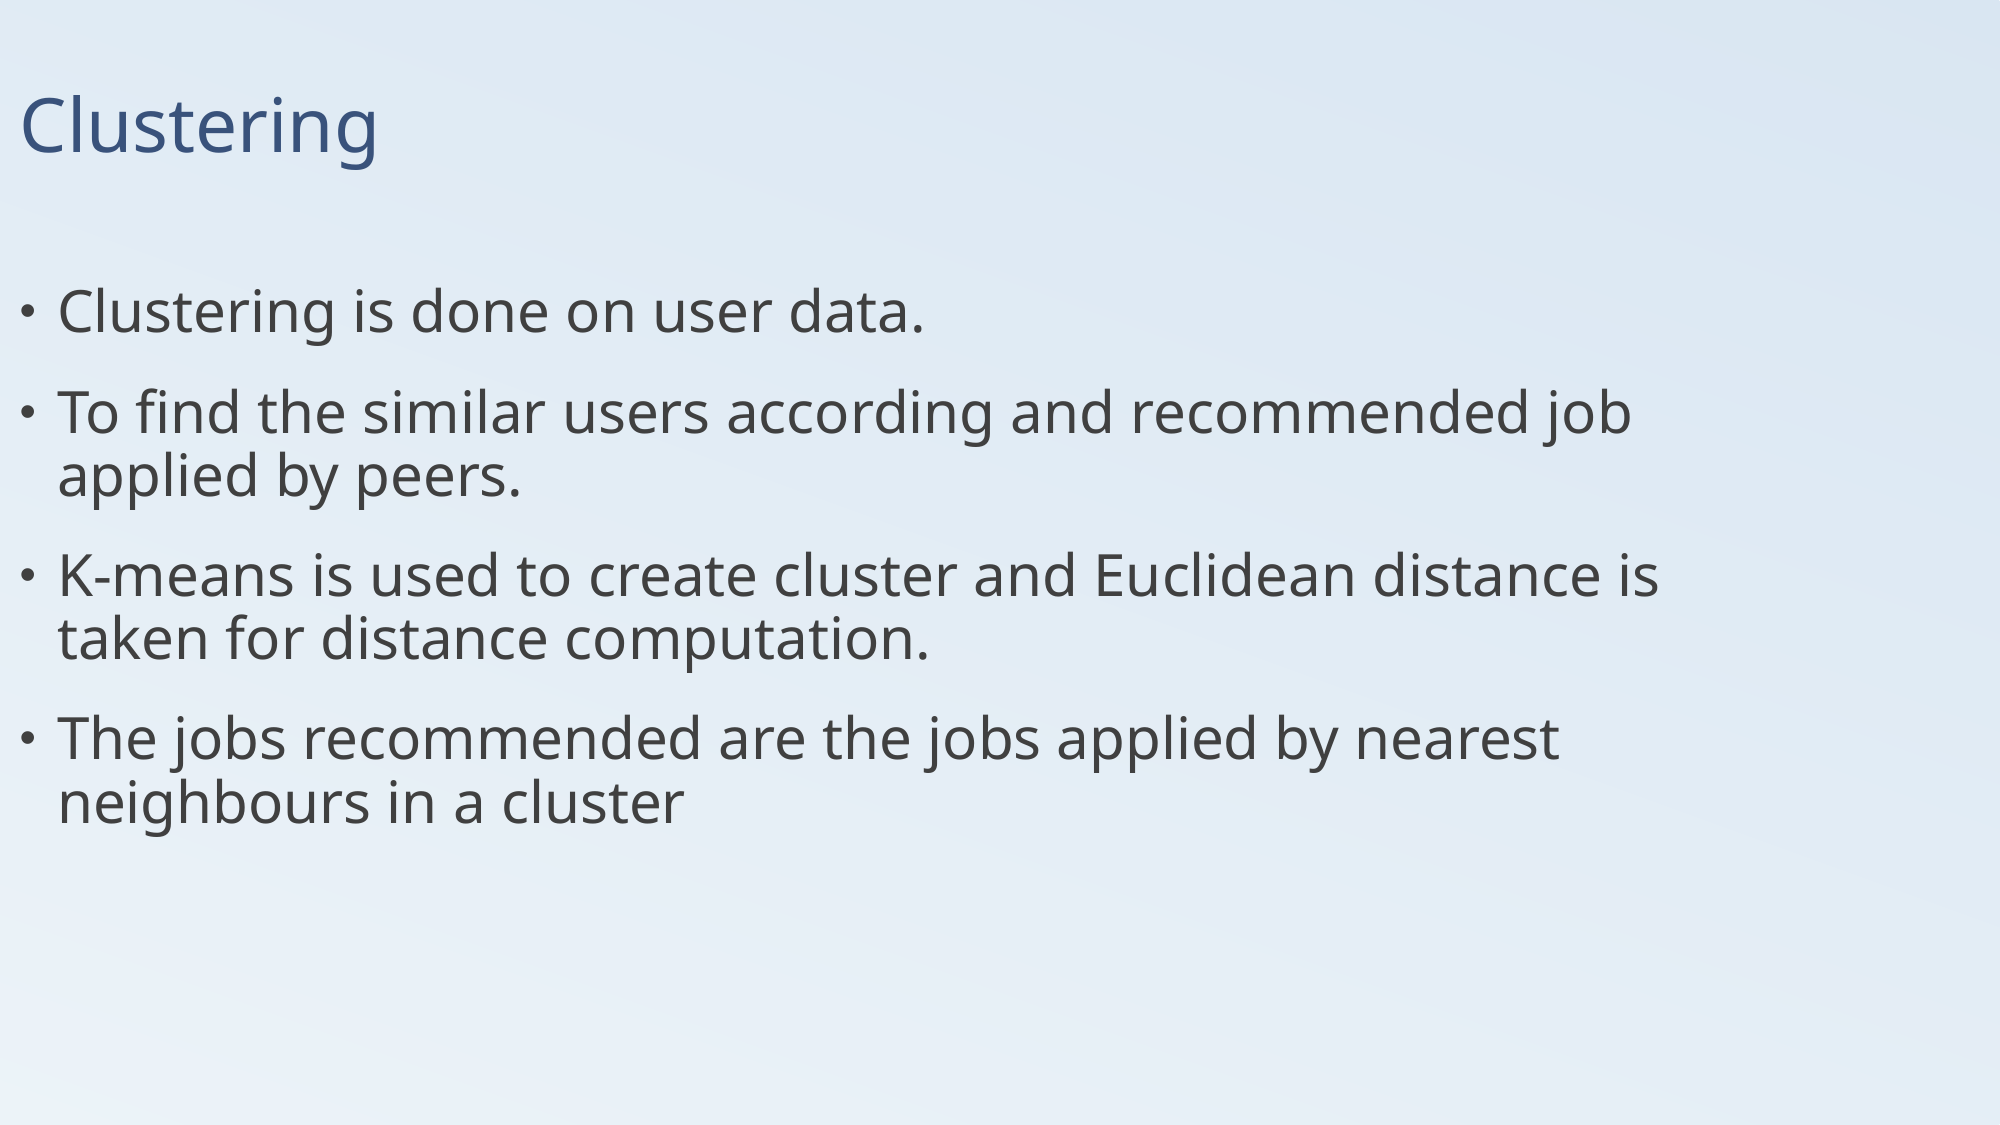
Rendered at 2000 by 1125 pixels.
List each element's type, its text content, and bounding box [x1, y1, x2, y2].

title Clustering [4, 0, 1805, 175]
list Clustering is done on user data. To find the similar users according and recommended job applied by peers. K-means is used to create cluster and Euclidean distance is taken for distance computation. The jobs recommended are the jobs applied by nearest neighbours in a cluster [4, 275, 1693, 963]
